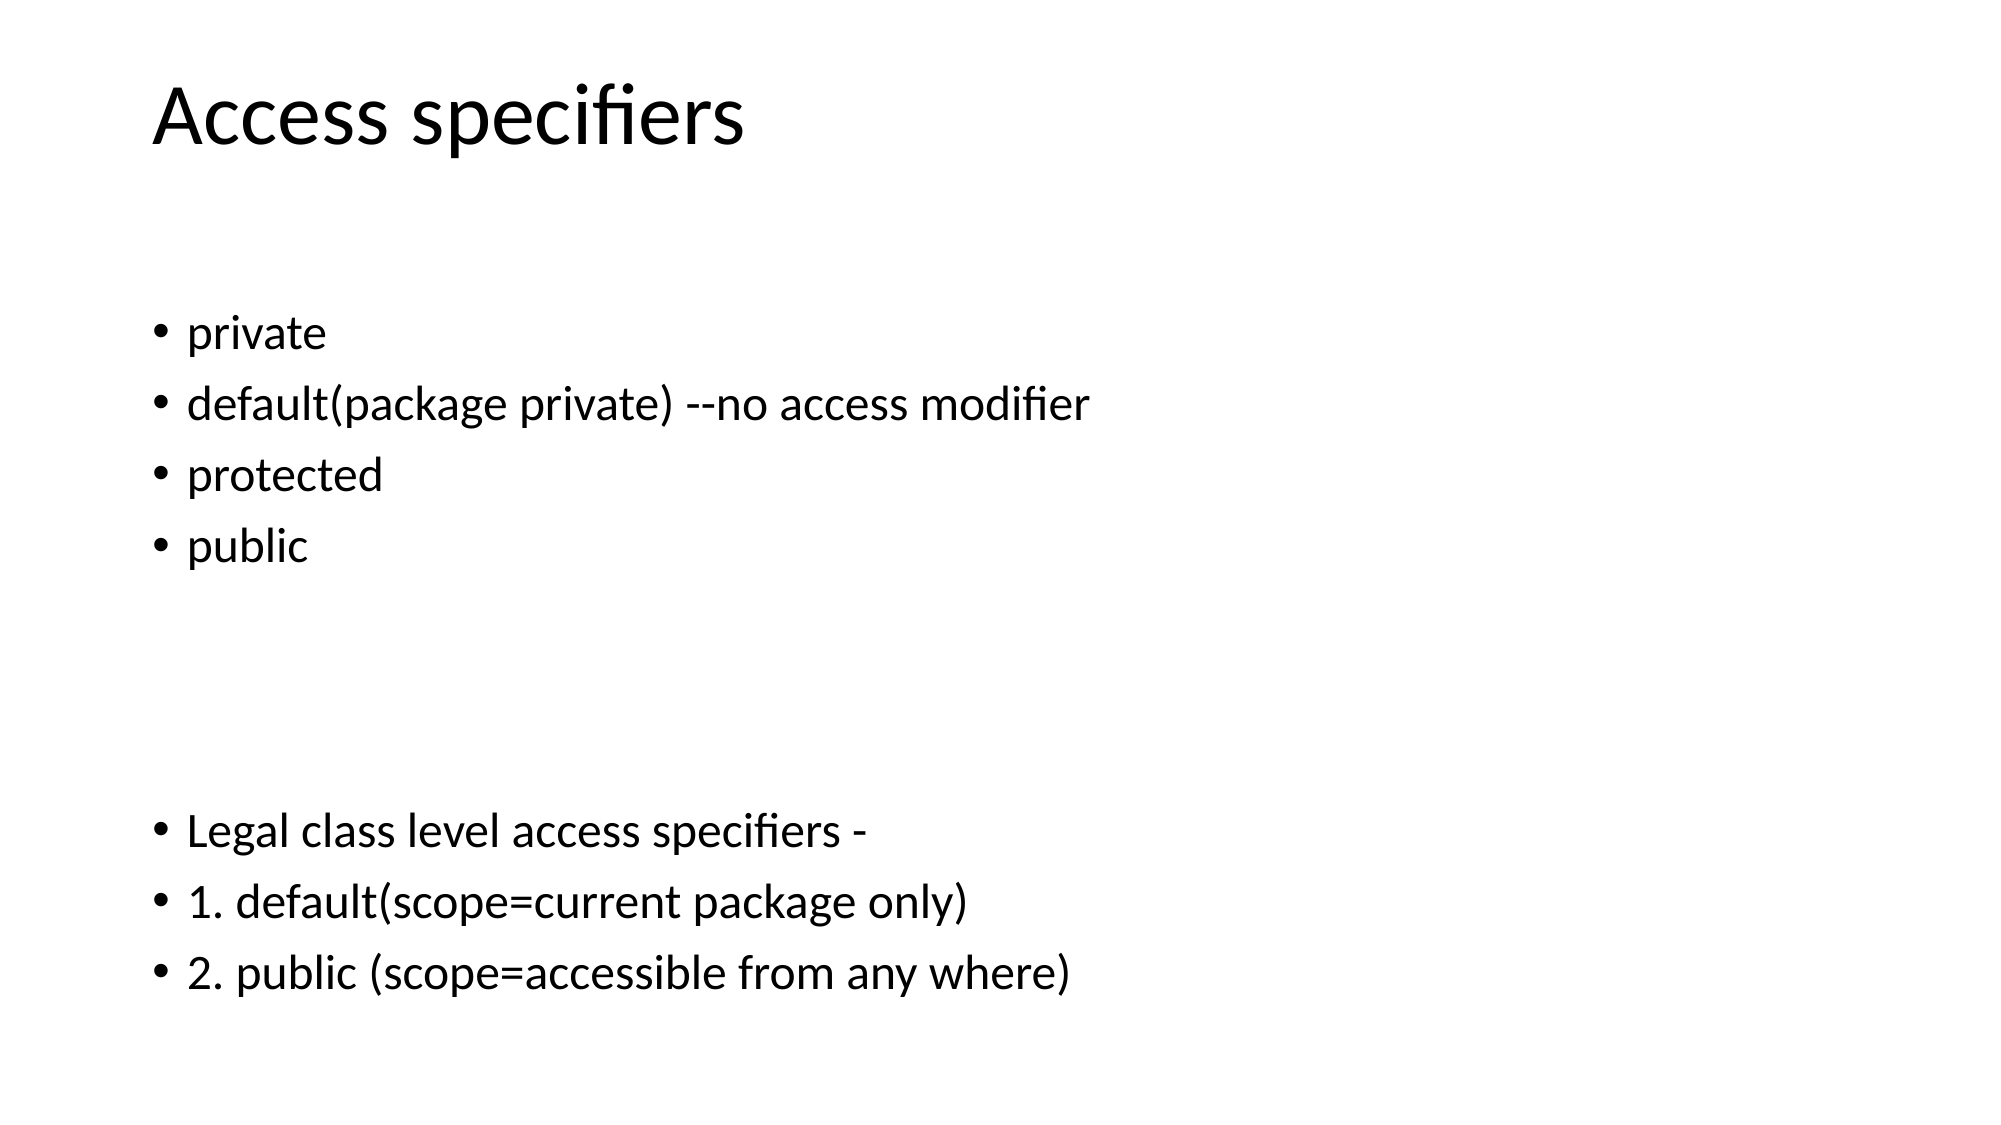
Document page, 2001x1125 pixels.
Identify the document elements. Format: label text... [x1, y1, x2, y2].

title Access specifiers [137, 59, 1863, 278]
list private default(package private) --no access modifier protected public Legal class level access specifiers - 1. default(scope=current package only) 2. public (scope=accessible from any where) [137, 299, 1863, 1014]
